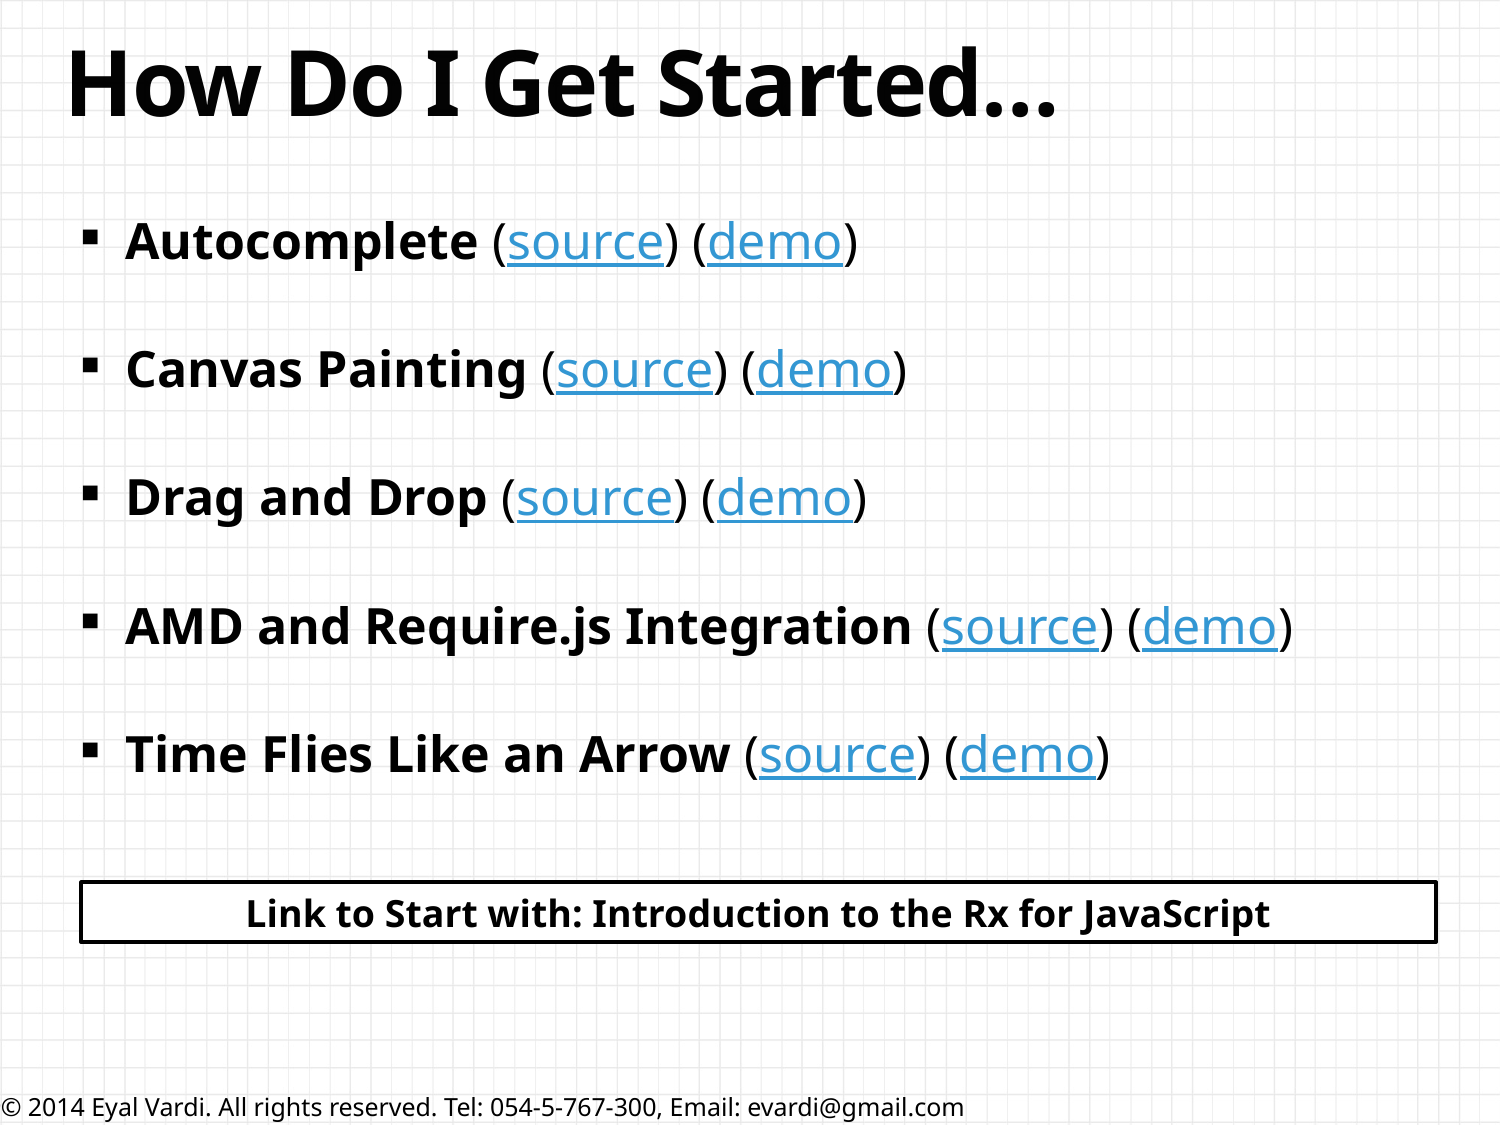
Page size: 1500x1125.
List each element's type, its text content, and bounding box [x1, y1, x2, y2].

title How Do I Get Started… [63, 37, 1436, 138]
picture [0, 0, 1500, 1125]
text_box Autocomplete (source) (demo) Canvas Painting (source) (demo) Drag and Drop (source) (demo) AMD and Require.js Integration (source) (demo) Time Flies Like an Arrow (source) (demo) [63, 201, 1436, 798]
text_box Link to Start with: Introduction to the Rx for JavaScript [79, 880, 1438, 944]
